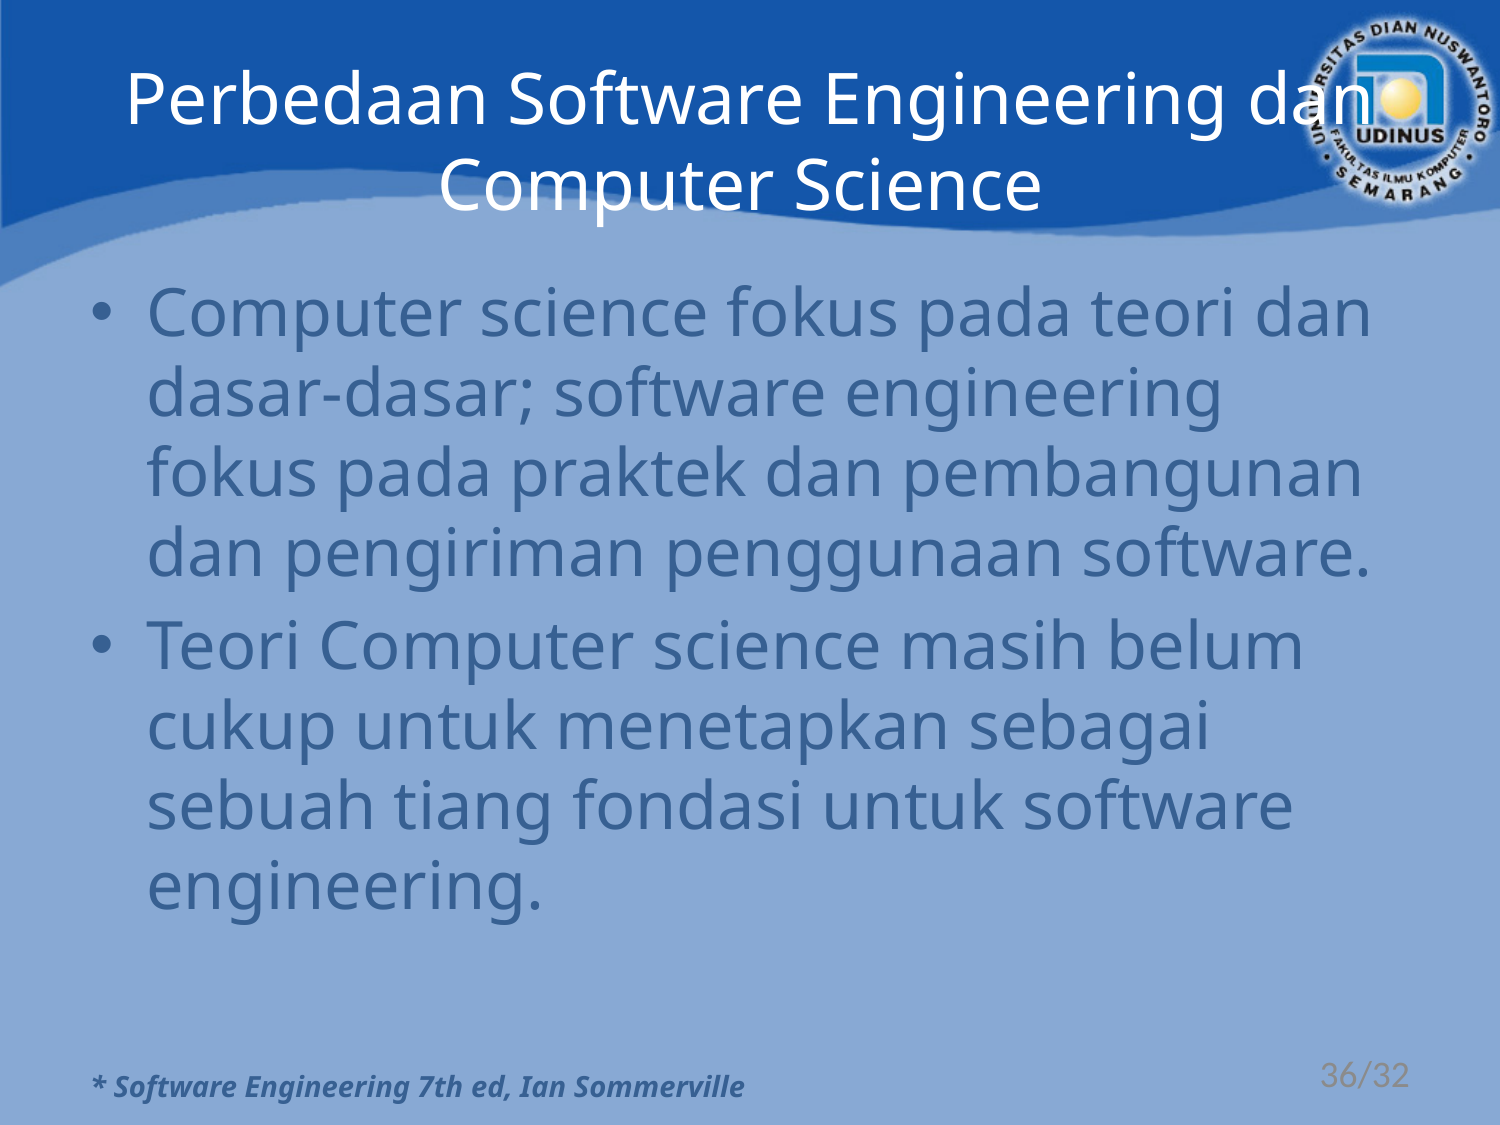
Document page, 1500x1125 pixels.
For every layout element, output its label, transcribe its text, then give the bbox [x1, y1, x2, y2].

title Perbedaan Software Engineering dan Computer Science [75, 45, 1425, 233]
picture [0, 0, 1500, 1125]
list Computer science fokus pada teori dan dasar-dasar; software engineering fokus pada praktek dan pembangunan dan pengiriman penggunaan software. Teori Computer science masih belum cukup untuk menetapkan sebagai sebuah tiang fondasi untuk software engineering. * Software Engineering 7th ed, Ian Sommerville [75, 262, 1425, 1005]
slide_number 36 [1074, 1042, 1425, 1103]
